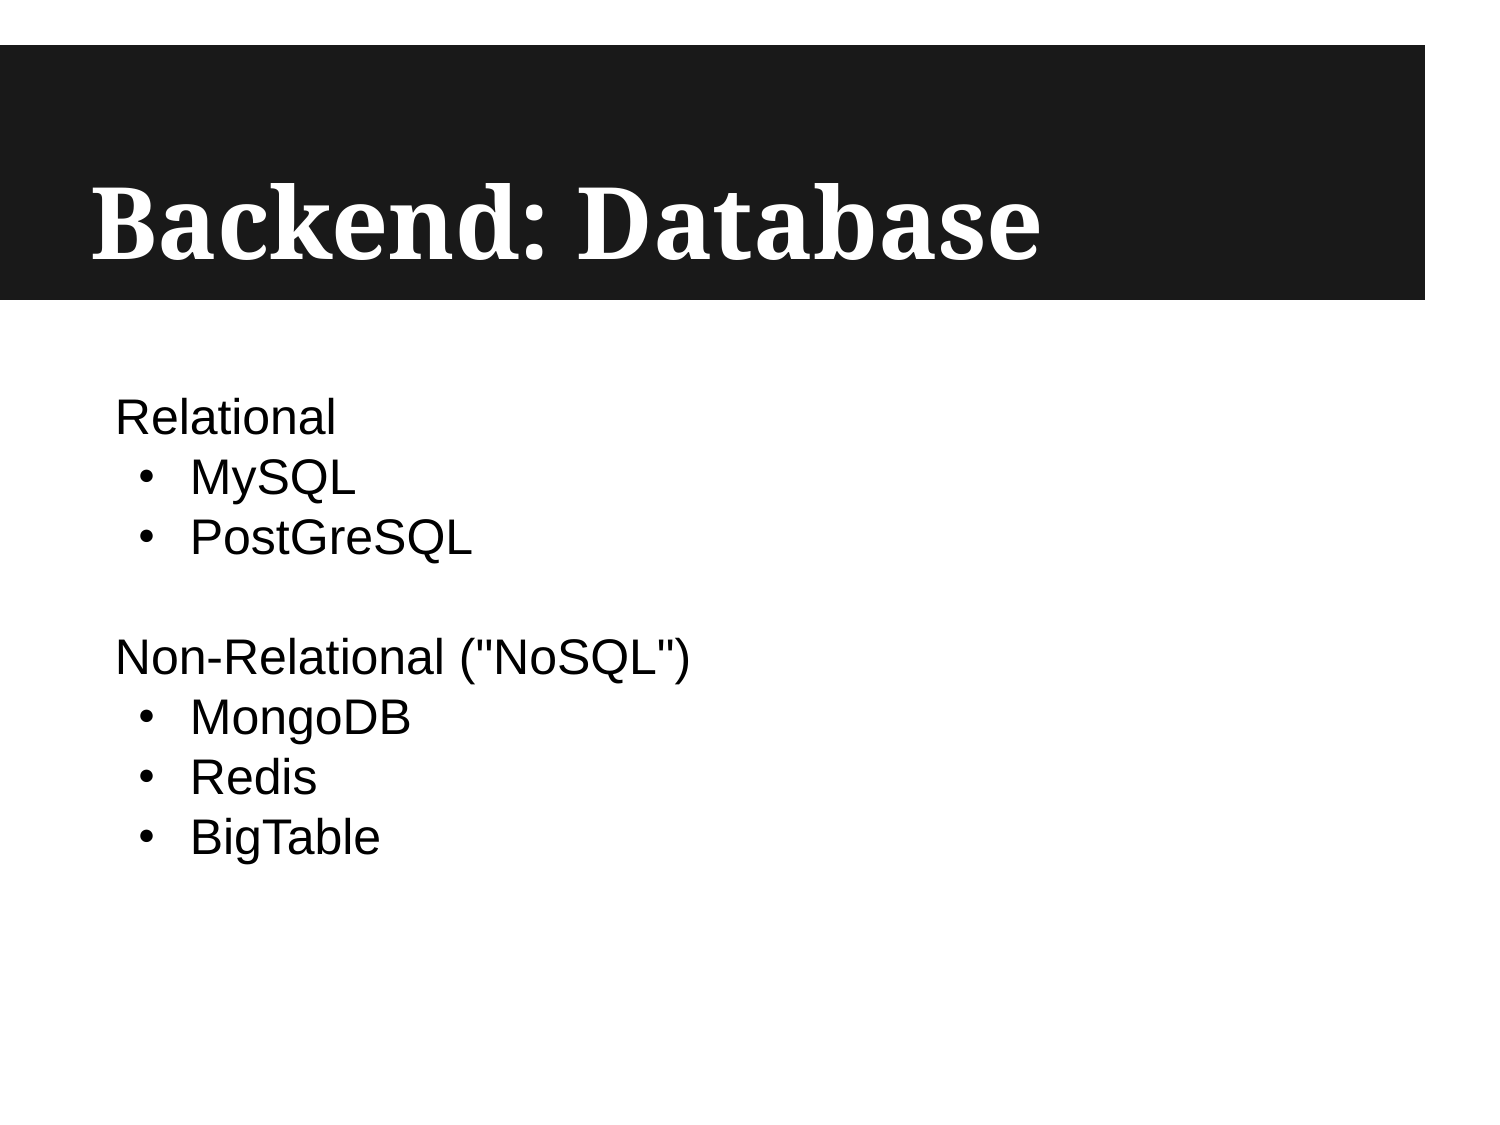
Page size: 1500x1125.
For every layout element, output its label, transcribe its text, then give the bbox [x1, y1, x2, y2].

text_box Relational MySQL PostGreSQL Non-Relational ("NoSQL") MongoDB Redis BigTable [99, 369, 1384, 1098]
title Backend: Database [75, 45, 1425, 295]
